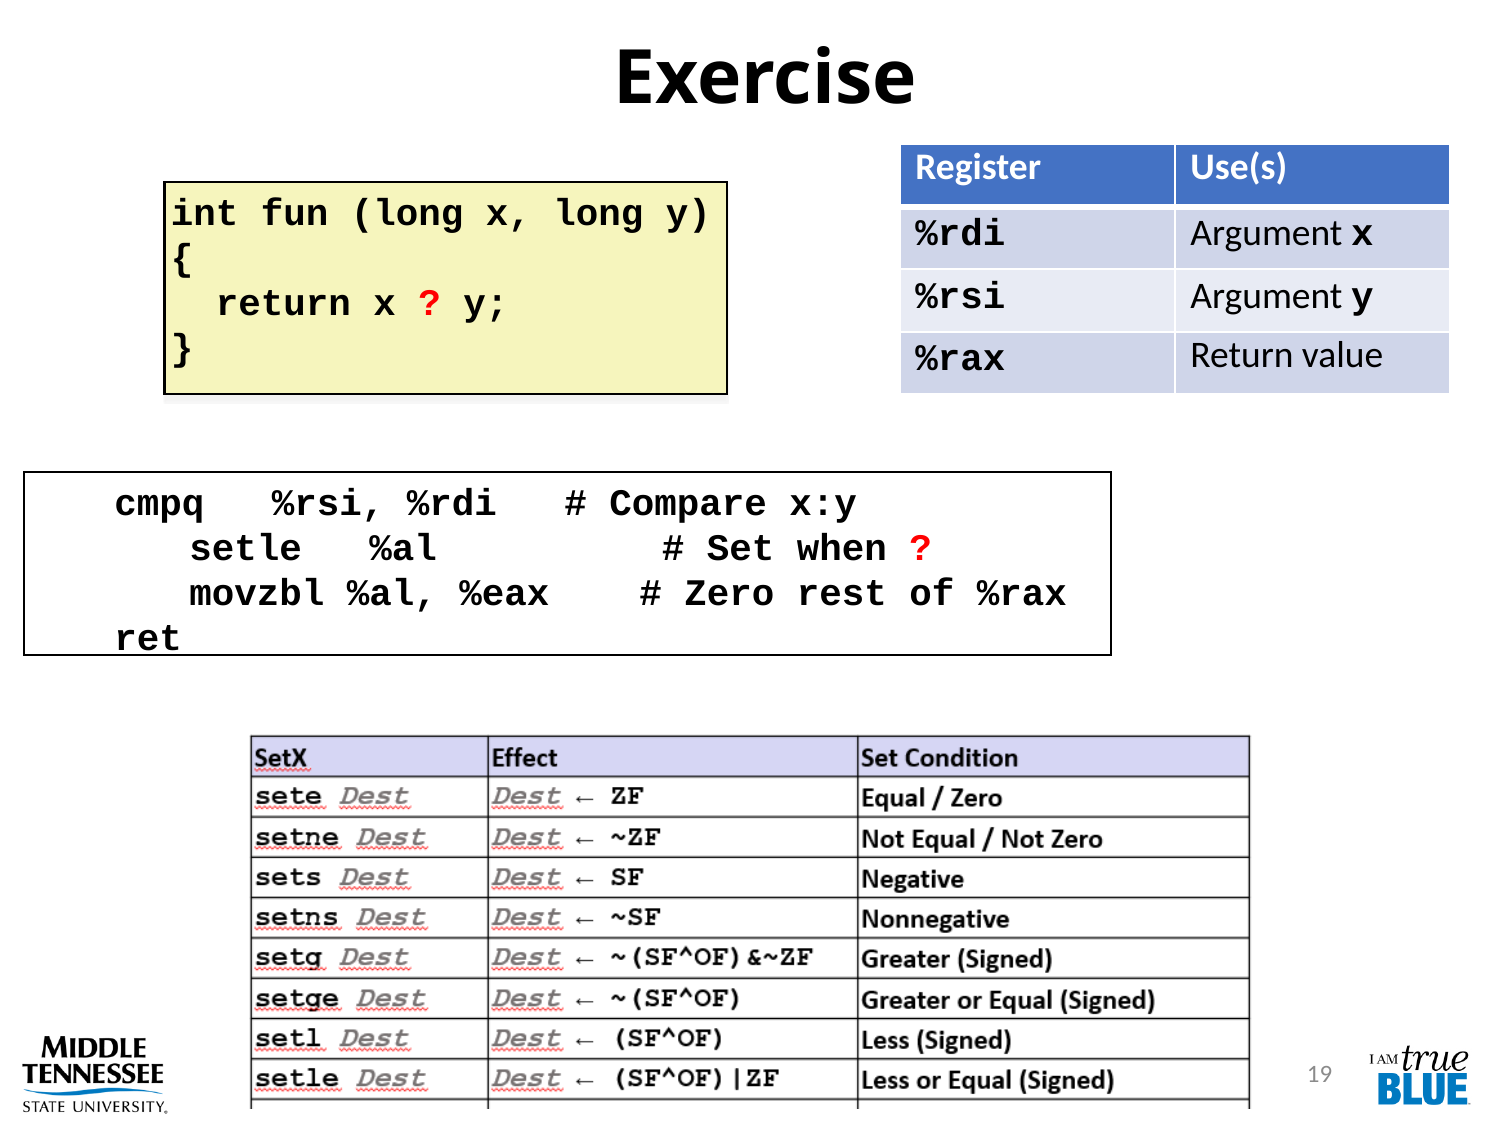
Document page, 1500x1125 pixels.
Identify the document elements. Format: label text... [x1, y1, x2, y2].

table_cell Return value [1176, 333, 1449, 393]
table_cell %rdi [901, 210, 1174, 268]
table_cell %rax [901, 333, 1174, 393]
table_header Register [901, 145, 1174, 204]
text_box cmpq %rsi, %rdi # Compare x:y setle %al # Set when ? movzbl %al, %eax # Zero rest of %rax ret [23, 472, 1112, 656]
picture [8, 1027, 174, 1122]
picture [1360, 1034, 1485, 1115]
text_box int fun (long x, long y) { return x ? y; } [164, 181, 727, 395]
table_header Use(s) [1176, 145, 1449, 204]
table_cell Argument x [1176, 210, 1449, 268]
table_cell Argument y [1176, 270, 1449, 331]
slide_number 19 [1285, 1042, 1348, 1103]
title Exercise [15, 0, 1500, 160]
picture [243, 728, 1263, 1109]
table_cell %rsi [901, 270, 1174, 331]
